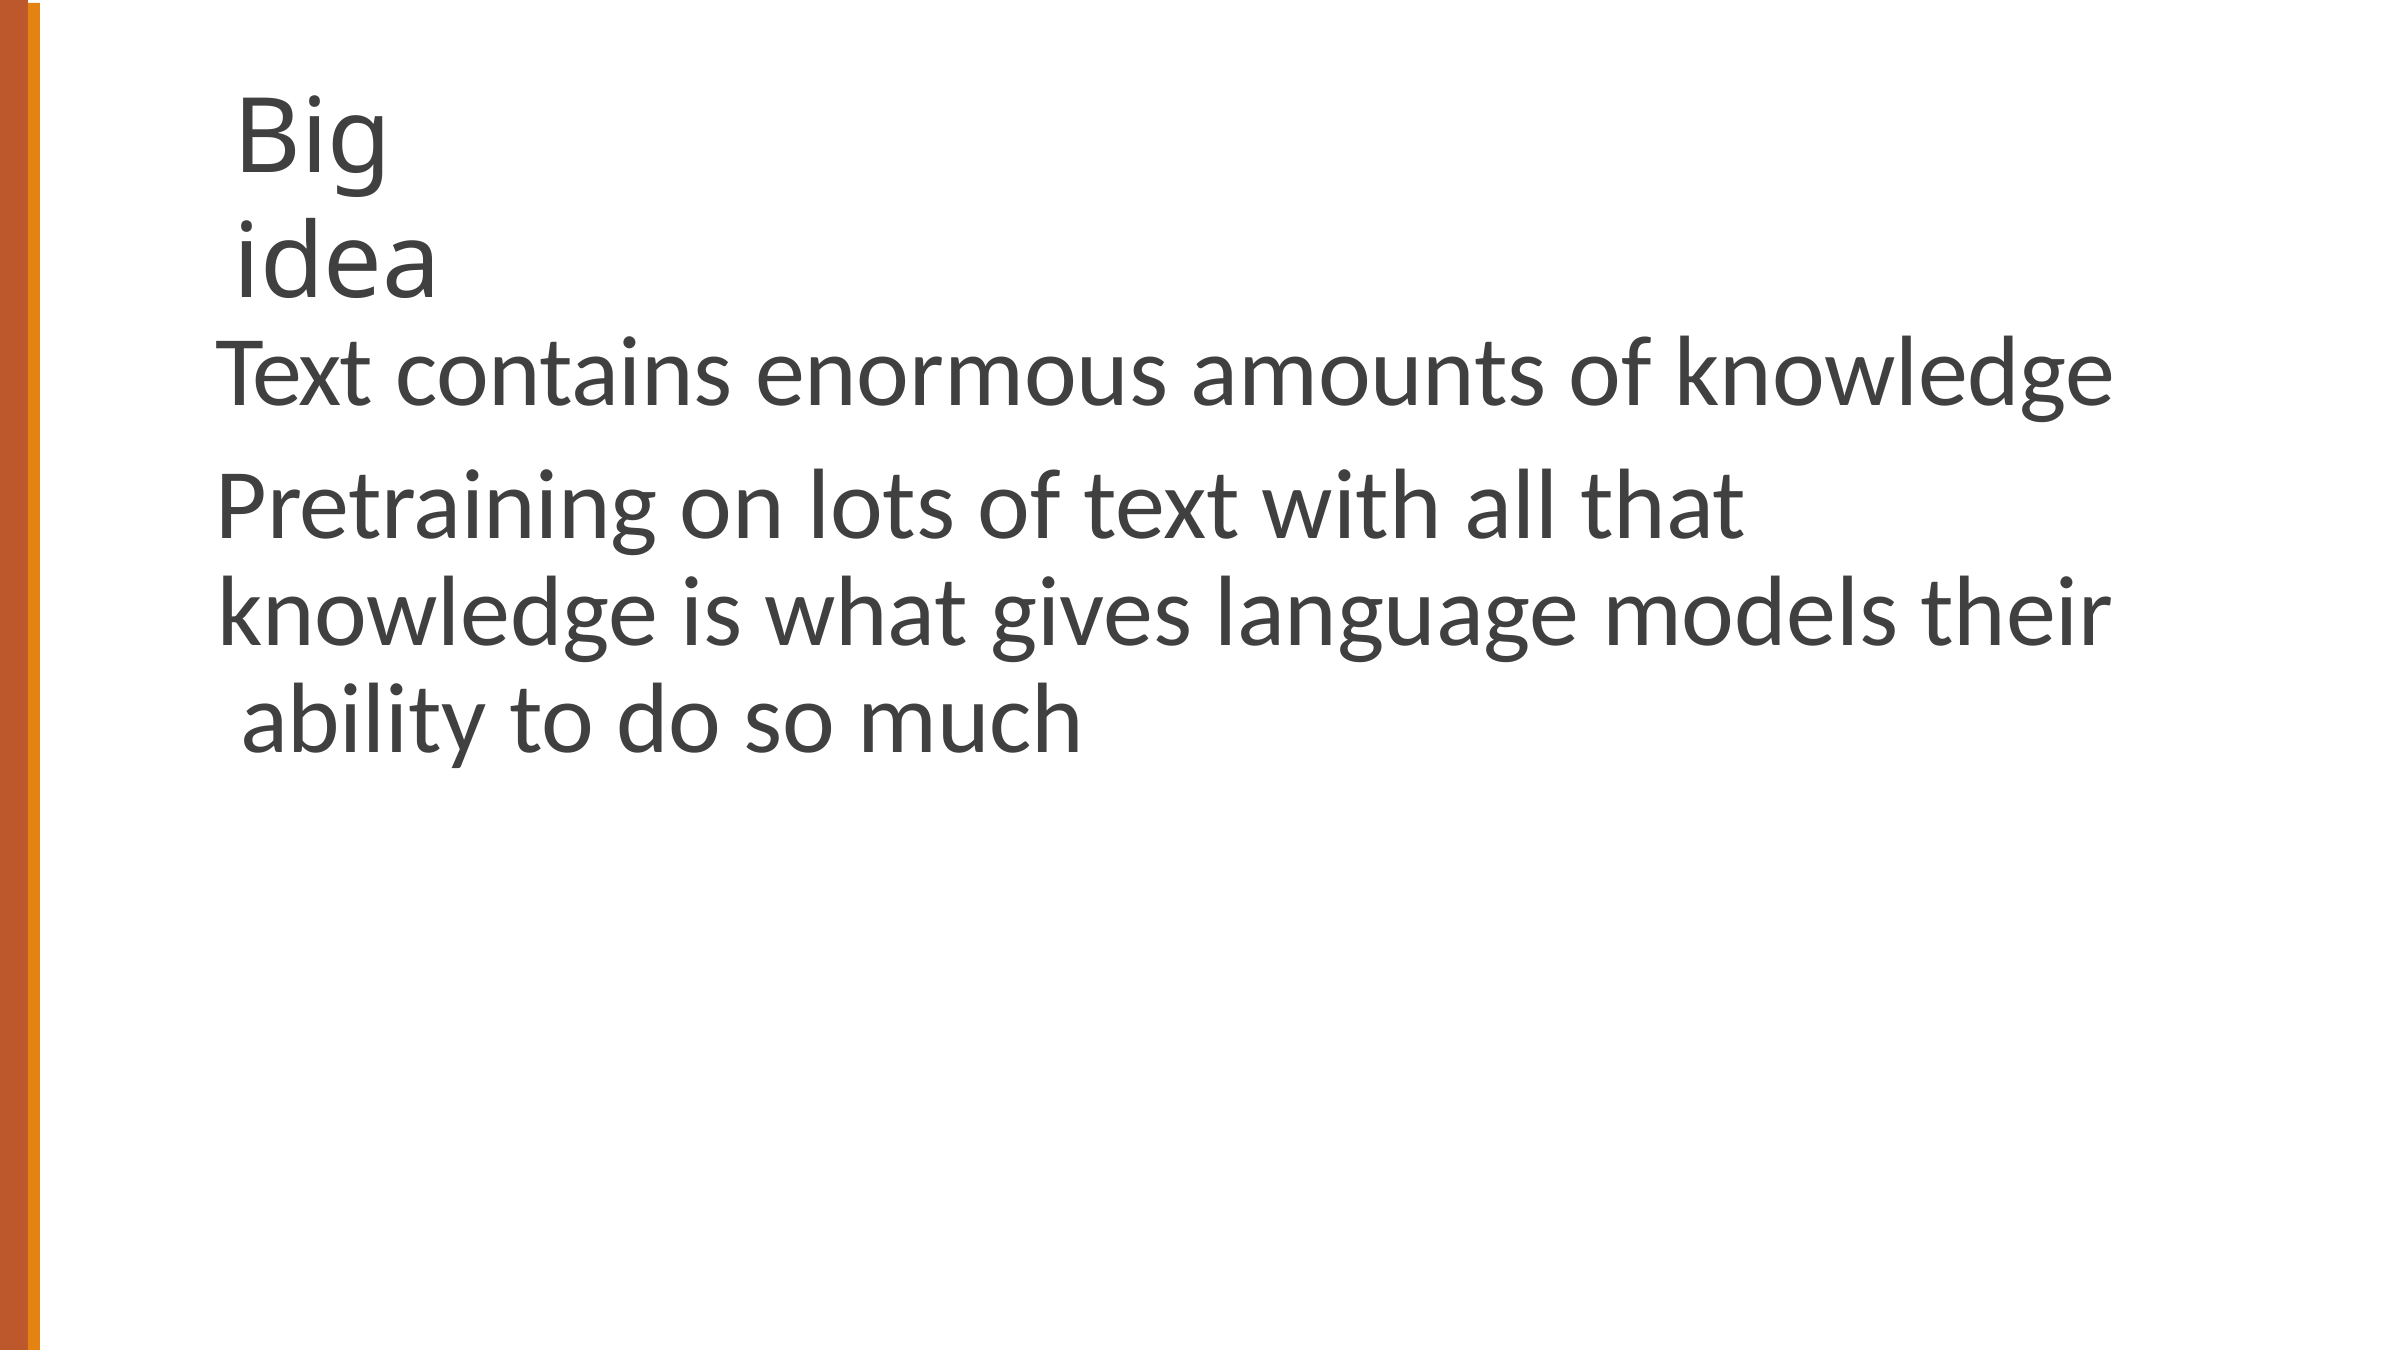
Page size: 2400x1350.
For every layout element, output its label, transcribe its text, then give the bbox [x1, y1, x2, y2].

title Big idea [231, 66, 561, 287]
text_box Text contains enormous amounts of knowledge Pretraining on lots of text with all that knowledge is what gives language models their ability to do so much [213, 287, 2134, 774]
